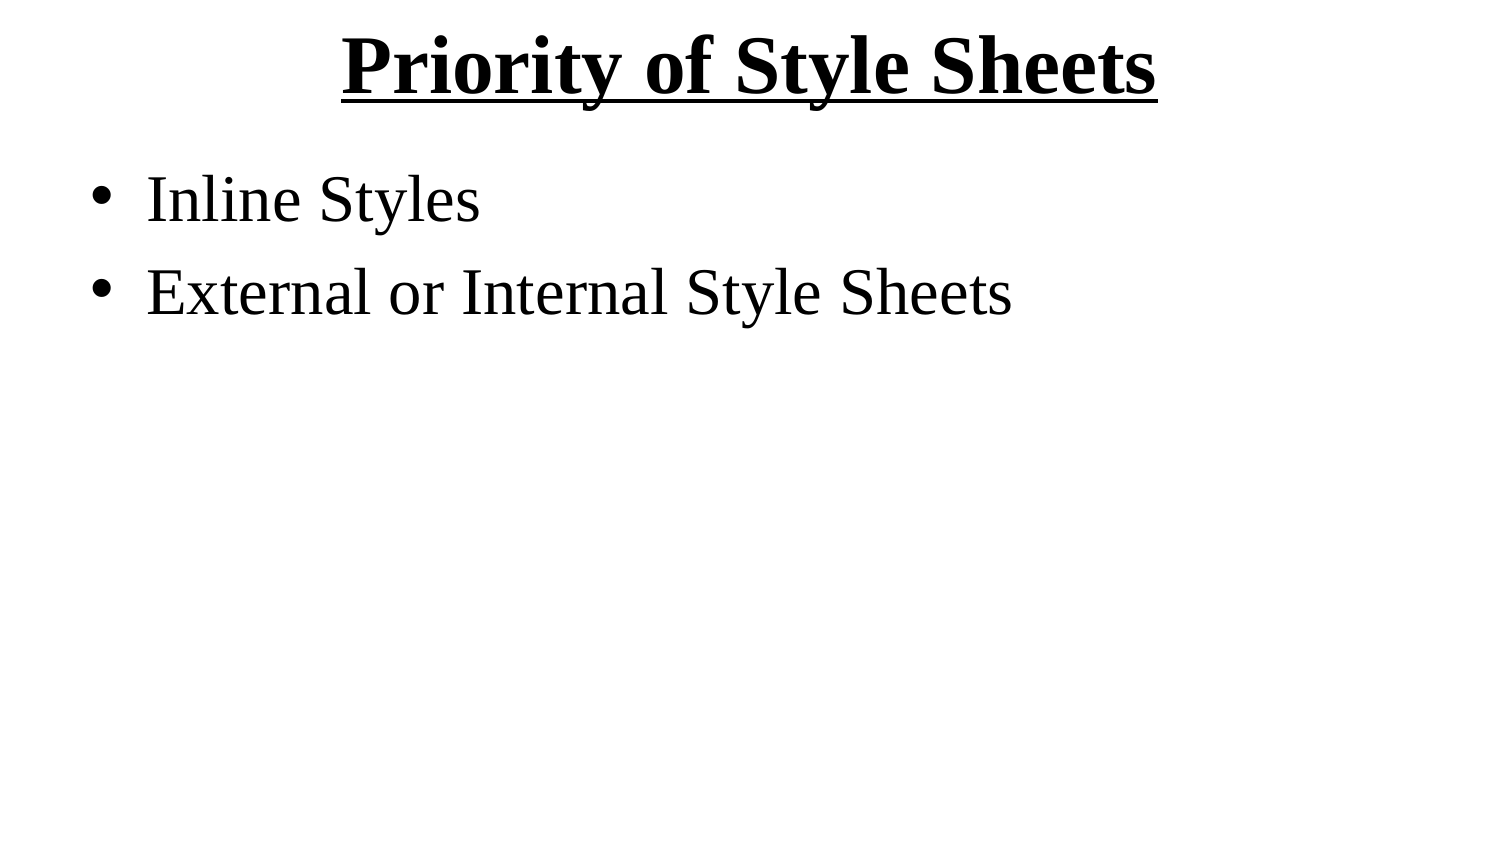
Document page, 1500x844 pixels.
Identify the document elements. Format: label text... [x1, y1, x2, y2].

list Inline Styles External or Internal Style Sheets [75, 146, 1425, 704]
title Priority of Style Sheets [75, 0, 1425, 125]
